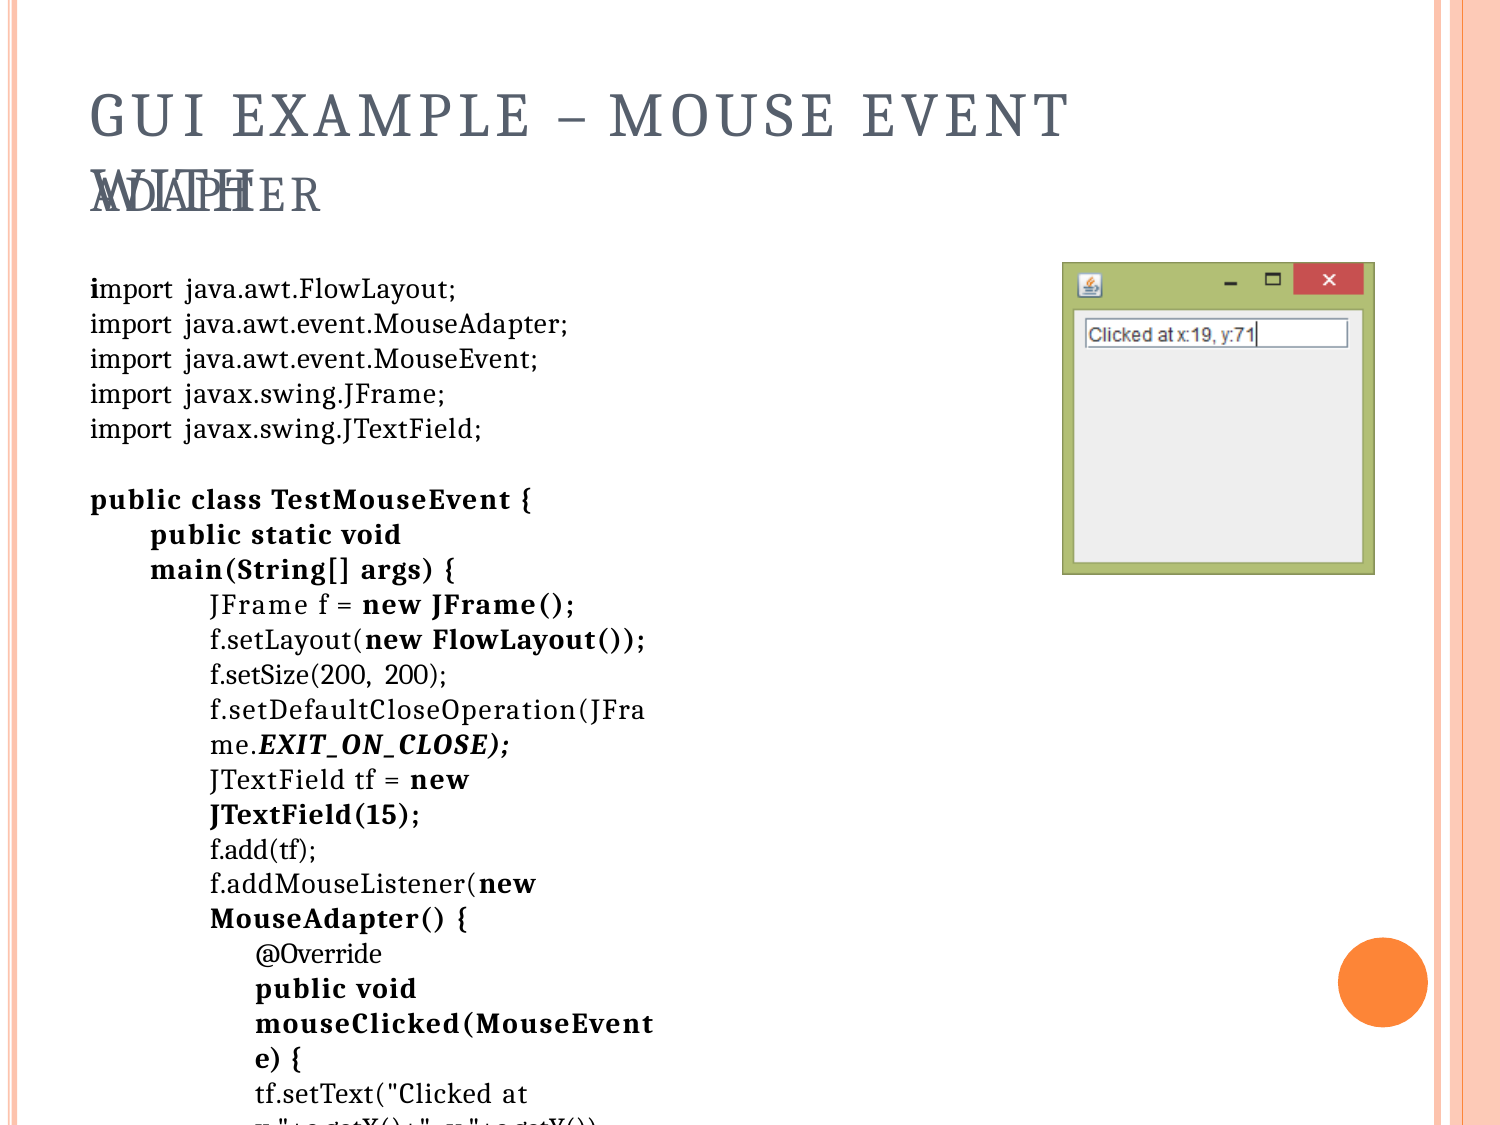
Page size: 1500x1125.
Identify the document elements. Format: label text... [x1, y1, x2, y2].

text_box ADAPTER import java.awt.FlowLayout; import java.awt.event.MouseAdapter; import java.awt.event.MouseEvent; import javax.swing.JFrame; import javax.swing.JTextField; public class TestMouseEvent { public static void main(String[] args) { JFrame f = new JFrame(); f.setLayout(new FlowLayout()); f.setSize(200, 200); f.setDefaultCloseOperation(JFrame.EXIT_ON_CLOSE); JTextField tf = new JTextField(15); f.add(tf); f.addMouseListener(new MouseAdapter() { @Override public void mouseClicked(MouseEvent e) { tf.setText("Clicked at x:"+e.getX()+", y:"+e.getY()); } }); f.setVisible(true); } } [87, 159, 989, 1125]
picture [1062, 262, 1376, 576]
title GUI Example – Mouse event with [87, 71, 1139, 262]
